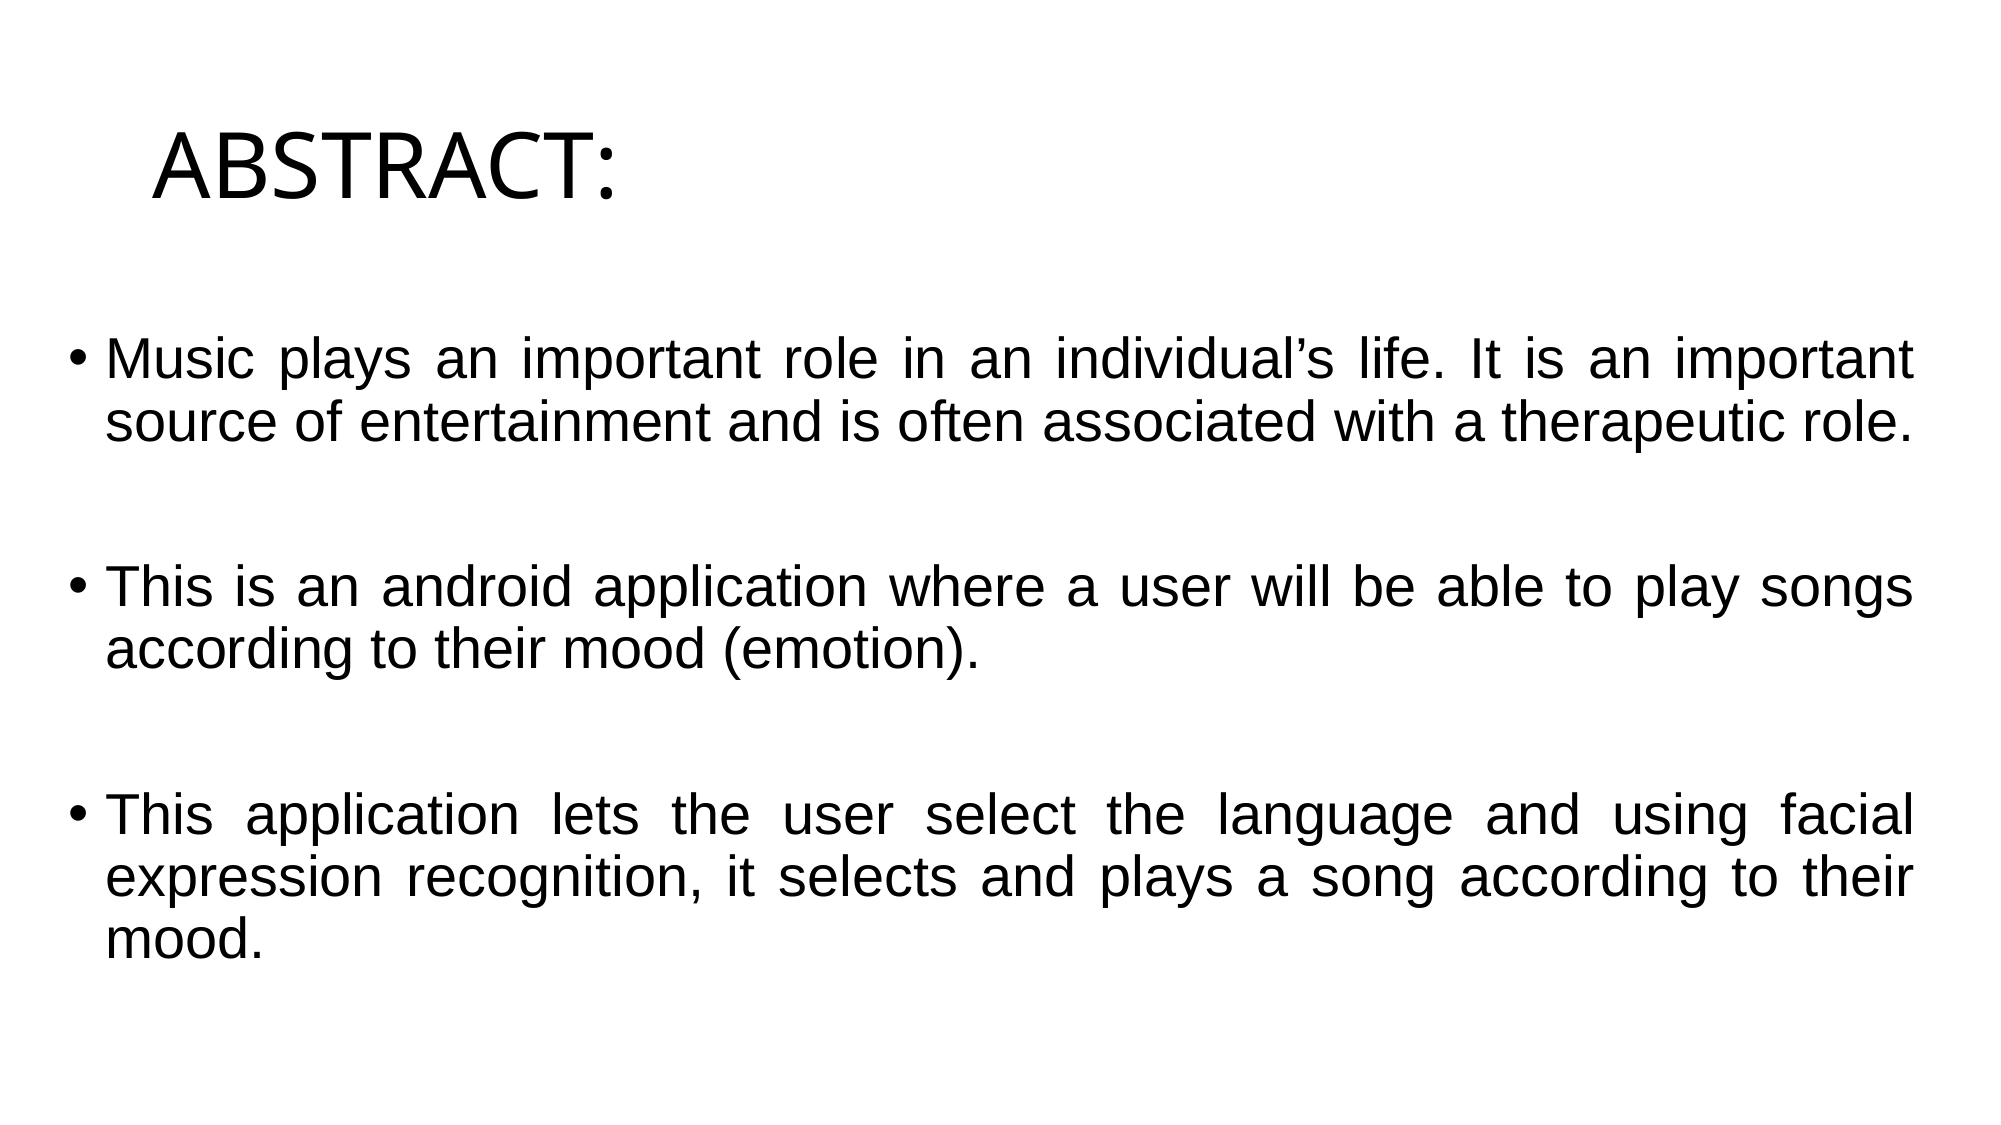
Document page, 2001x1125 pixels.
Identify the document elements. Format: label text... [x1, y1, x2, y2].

list Music plays an important role in an individual’s life. It is an important source of entertainment and is often associated with a therapeutic role. This is an android application where a user will be able to play songs according to their mood (emotion). This application lets the user select the language and using facial expression recognition, it selects and plays a song according to their mood. [53, 231, 1932, 1043]
title ABSTRACT: [137, 59, 1863, 231]
